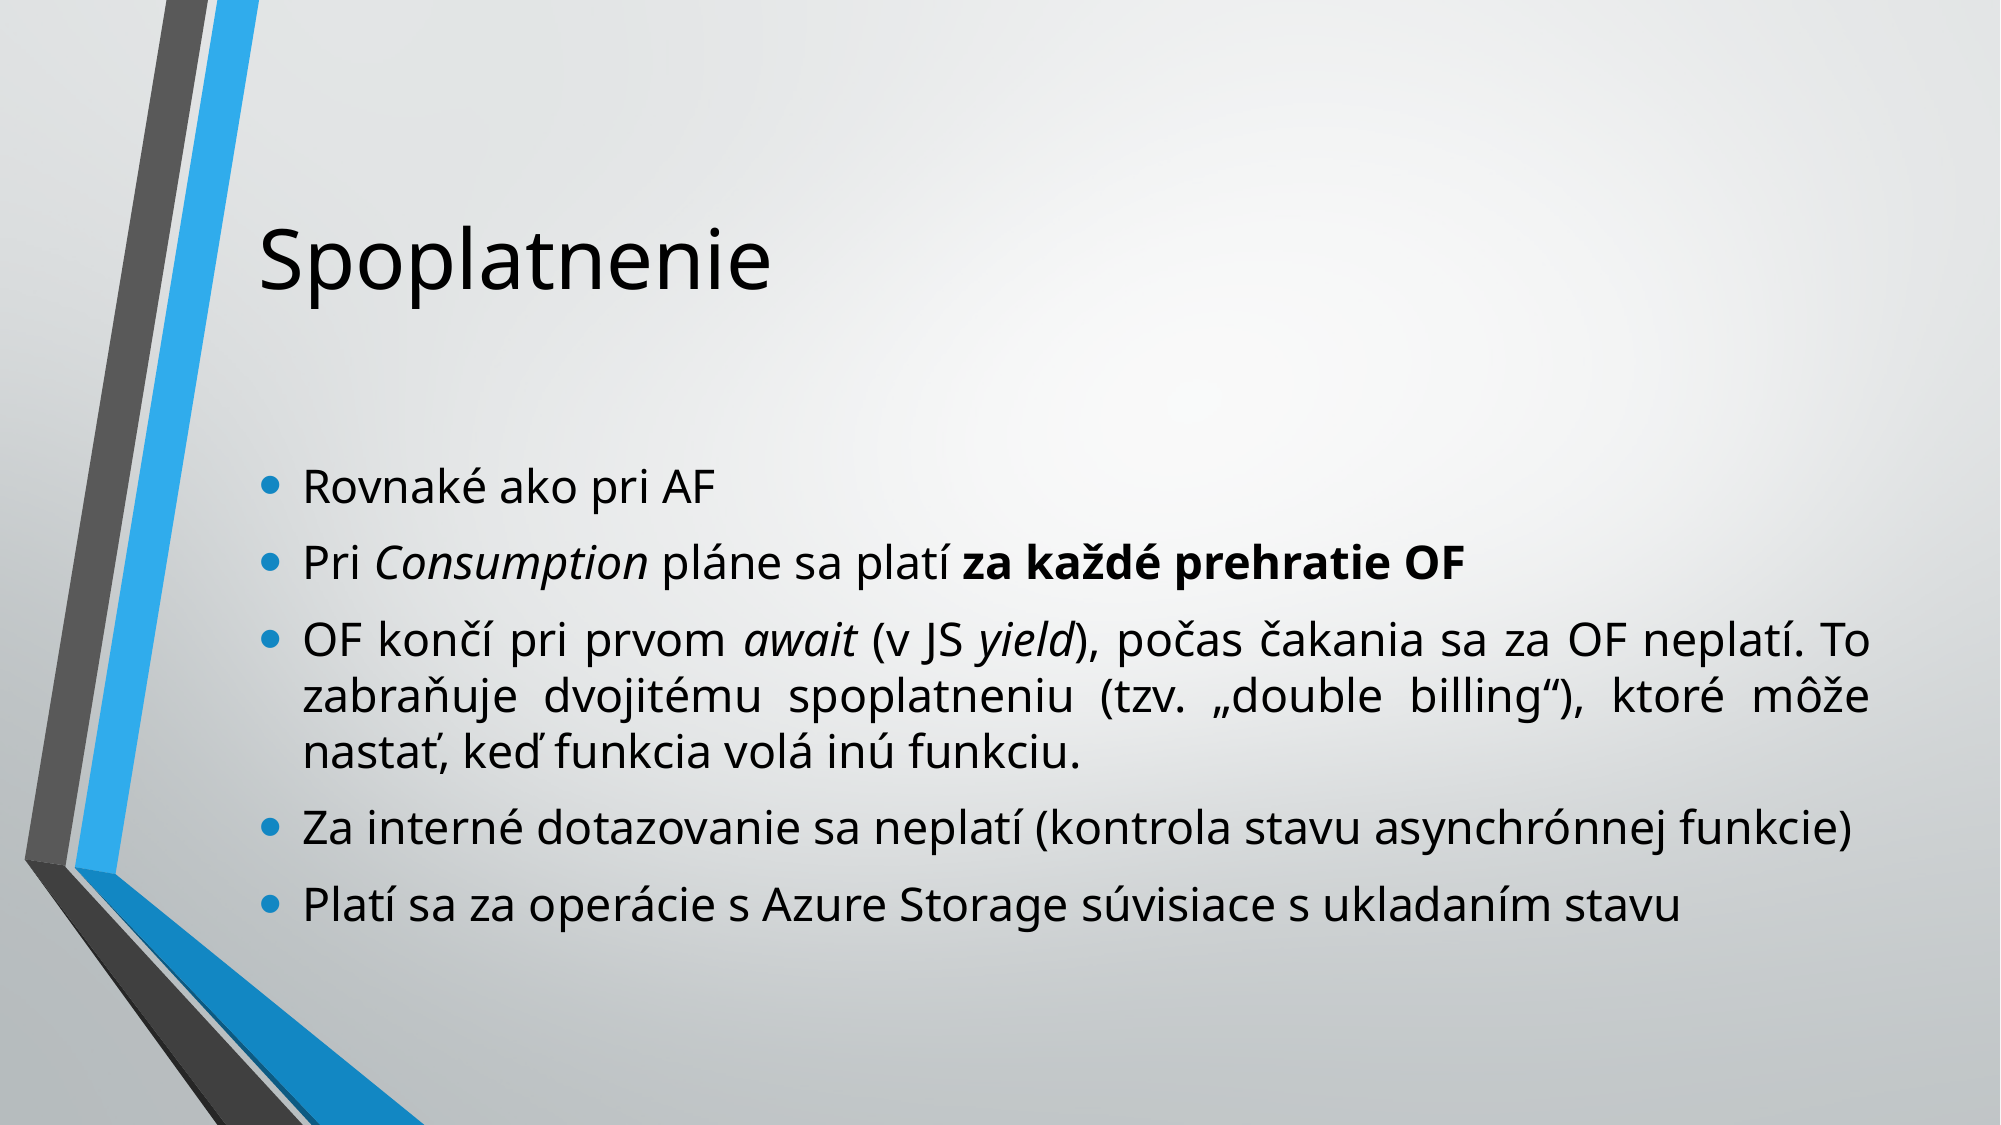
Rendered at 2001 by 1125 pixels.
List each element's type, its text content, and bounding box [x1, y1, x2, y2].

list Rovnaké ako pri AF Pri Consumption pláne sa platí za každé prehratie OF OF končí pri prvom await (v JS yield), počas čakania sa za OF neplatí. To zabraňuje dvojitému spoplatneniu (tzv. „double billing“), ktoré môže nastať, keď funkcia volá inú funkciu. Za interné dotazovanie sa neplatí (kontrola stavu asynchrónnej funkcie) Platí sa za operácie s Azure Storage súvisiace s ukladaním stavu [243, 437, 1887, 950]
title Spoplatnenie [243, 112, 1887, 400]
